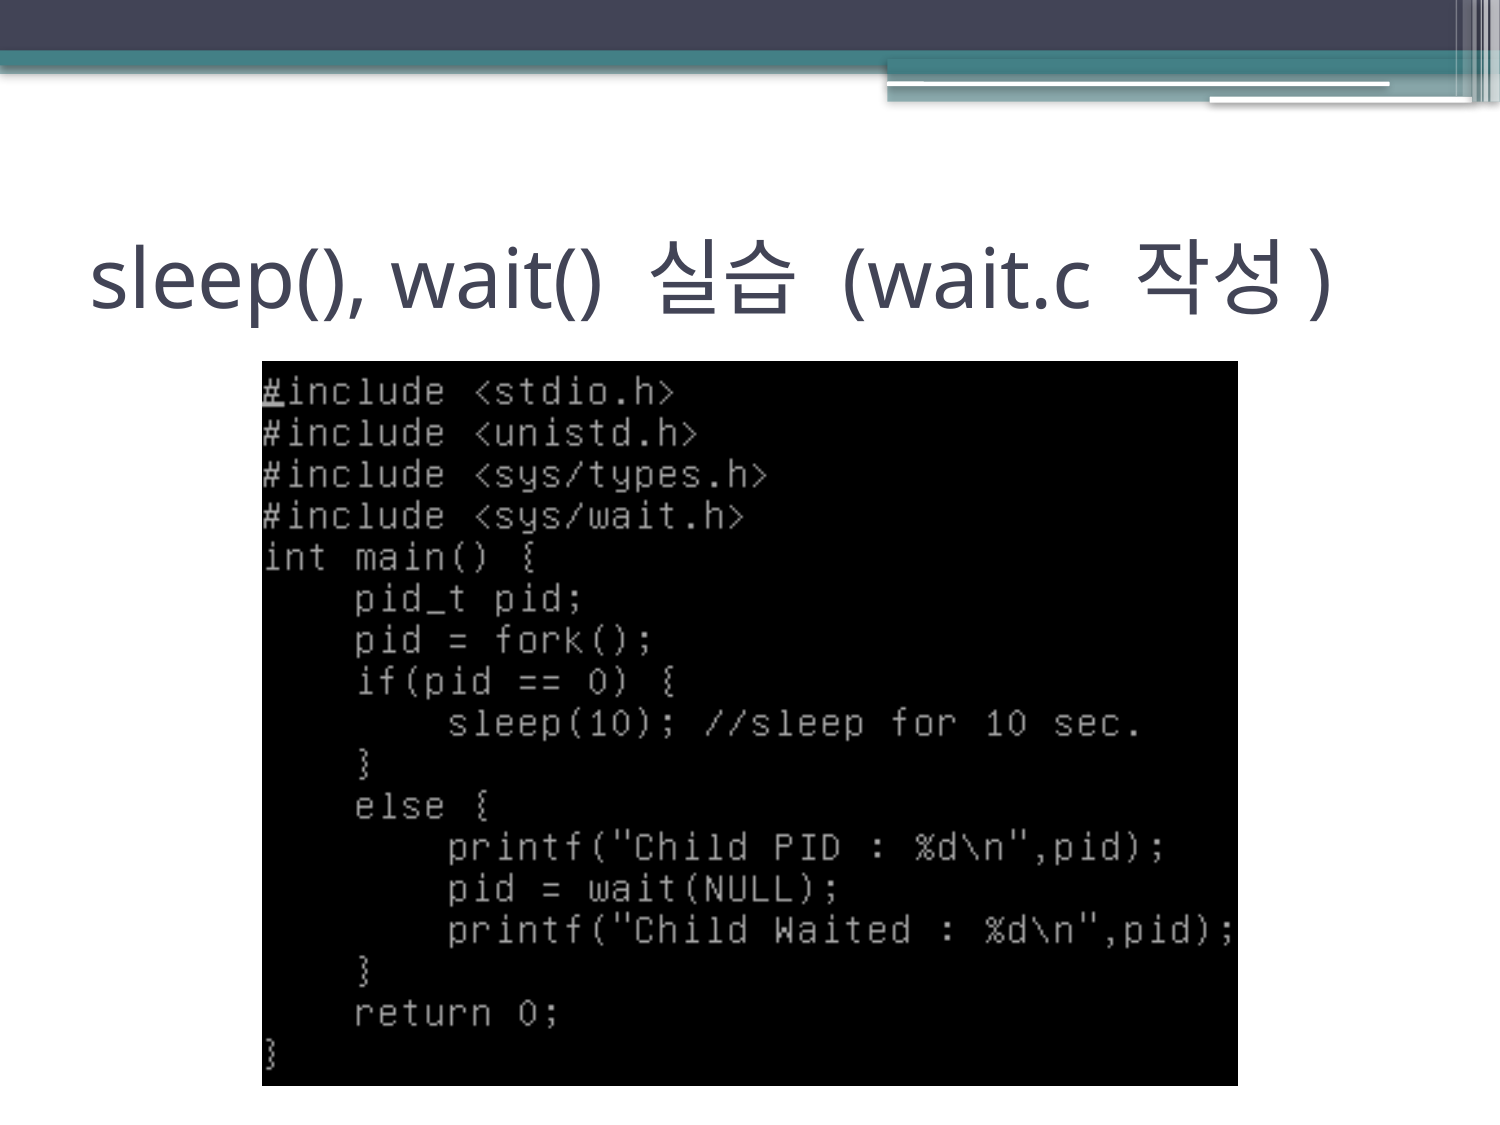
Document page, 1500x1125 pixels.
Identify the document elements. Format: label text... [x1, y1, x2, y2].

title sleep(), wait() 실습 (wait.c 작성) [75, 187, 1425, 363]
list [262, 361, 1238, 1086]
